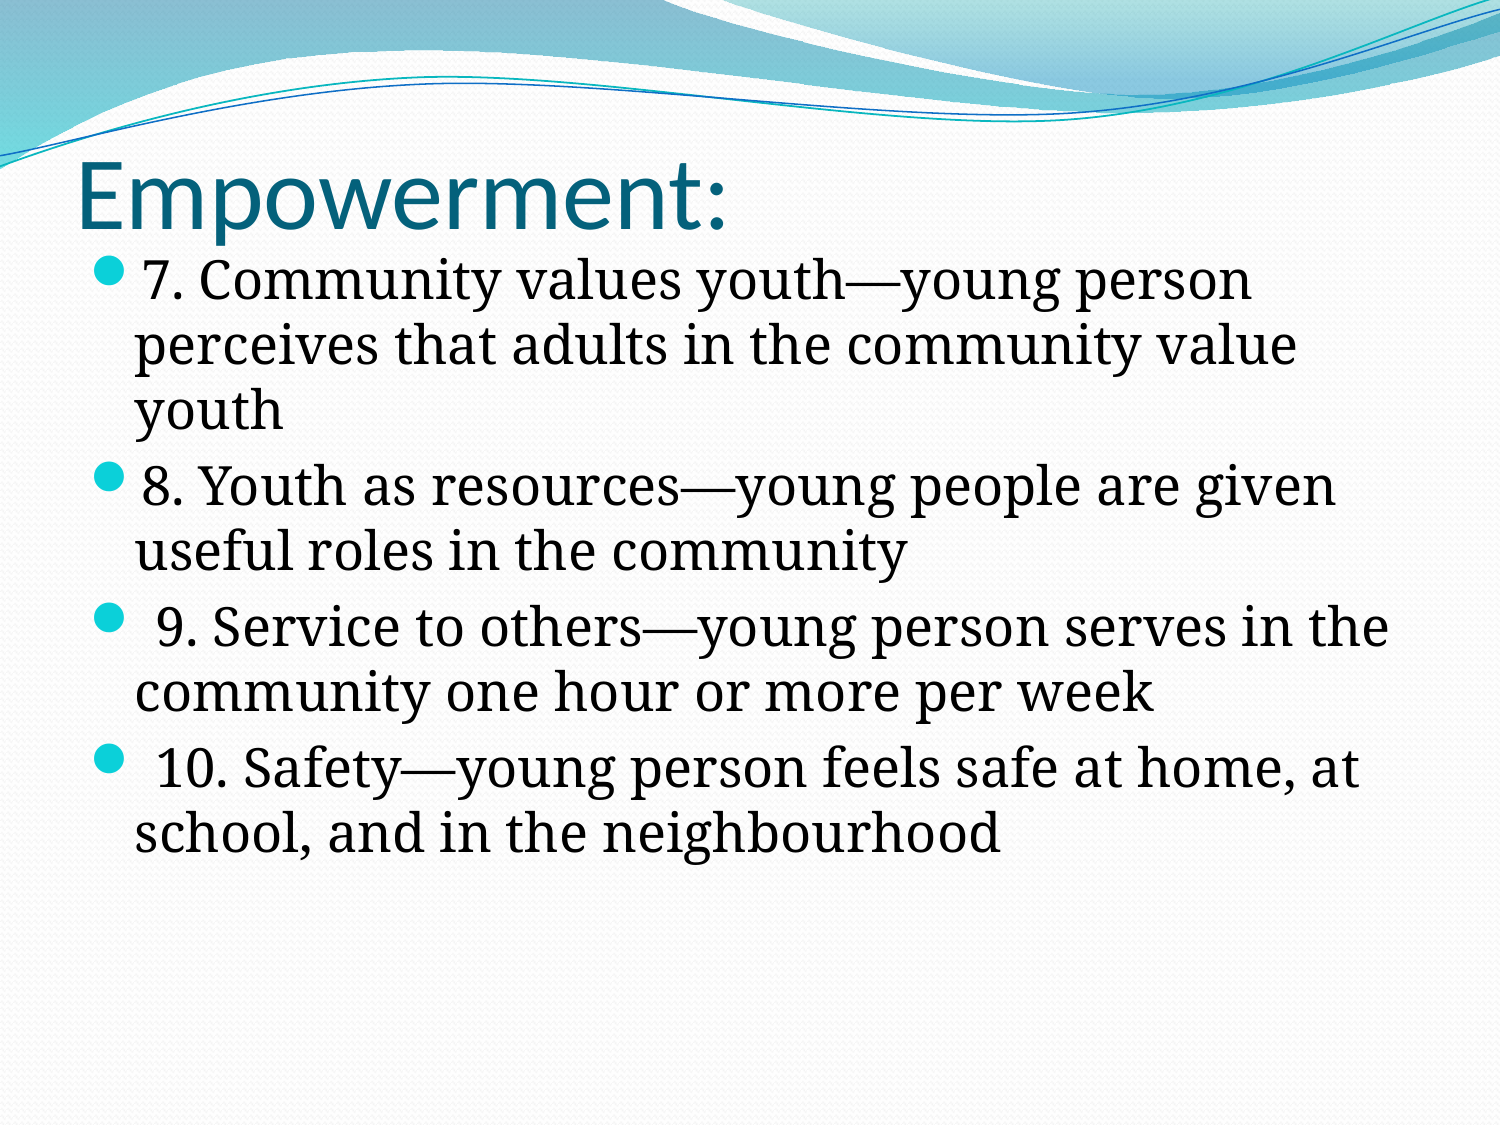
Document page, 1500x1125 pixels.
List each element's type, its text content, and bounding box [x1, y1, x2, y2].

title Empowerment: [75, 115, 1425, 237]
list 7. Community values youth—young person perceives that adults in the community value youth 8. Youth as resources—young people are given useful roles in the community 9. Service to others—young person serves in the community one hour or more per week 10. Safety—young person feels safe at home, at school, and in the neighbourhood [75, 237, 1425, 1038]
